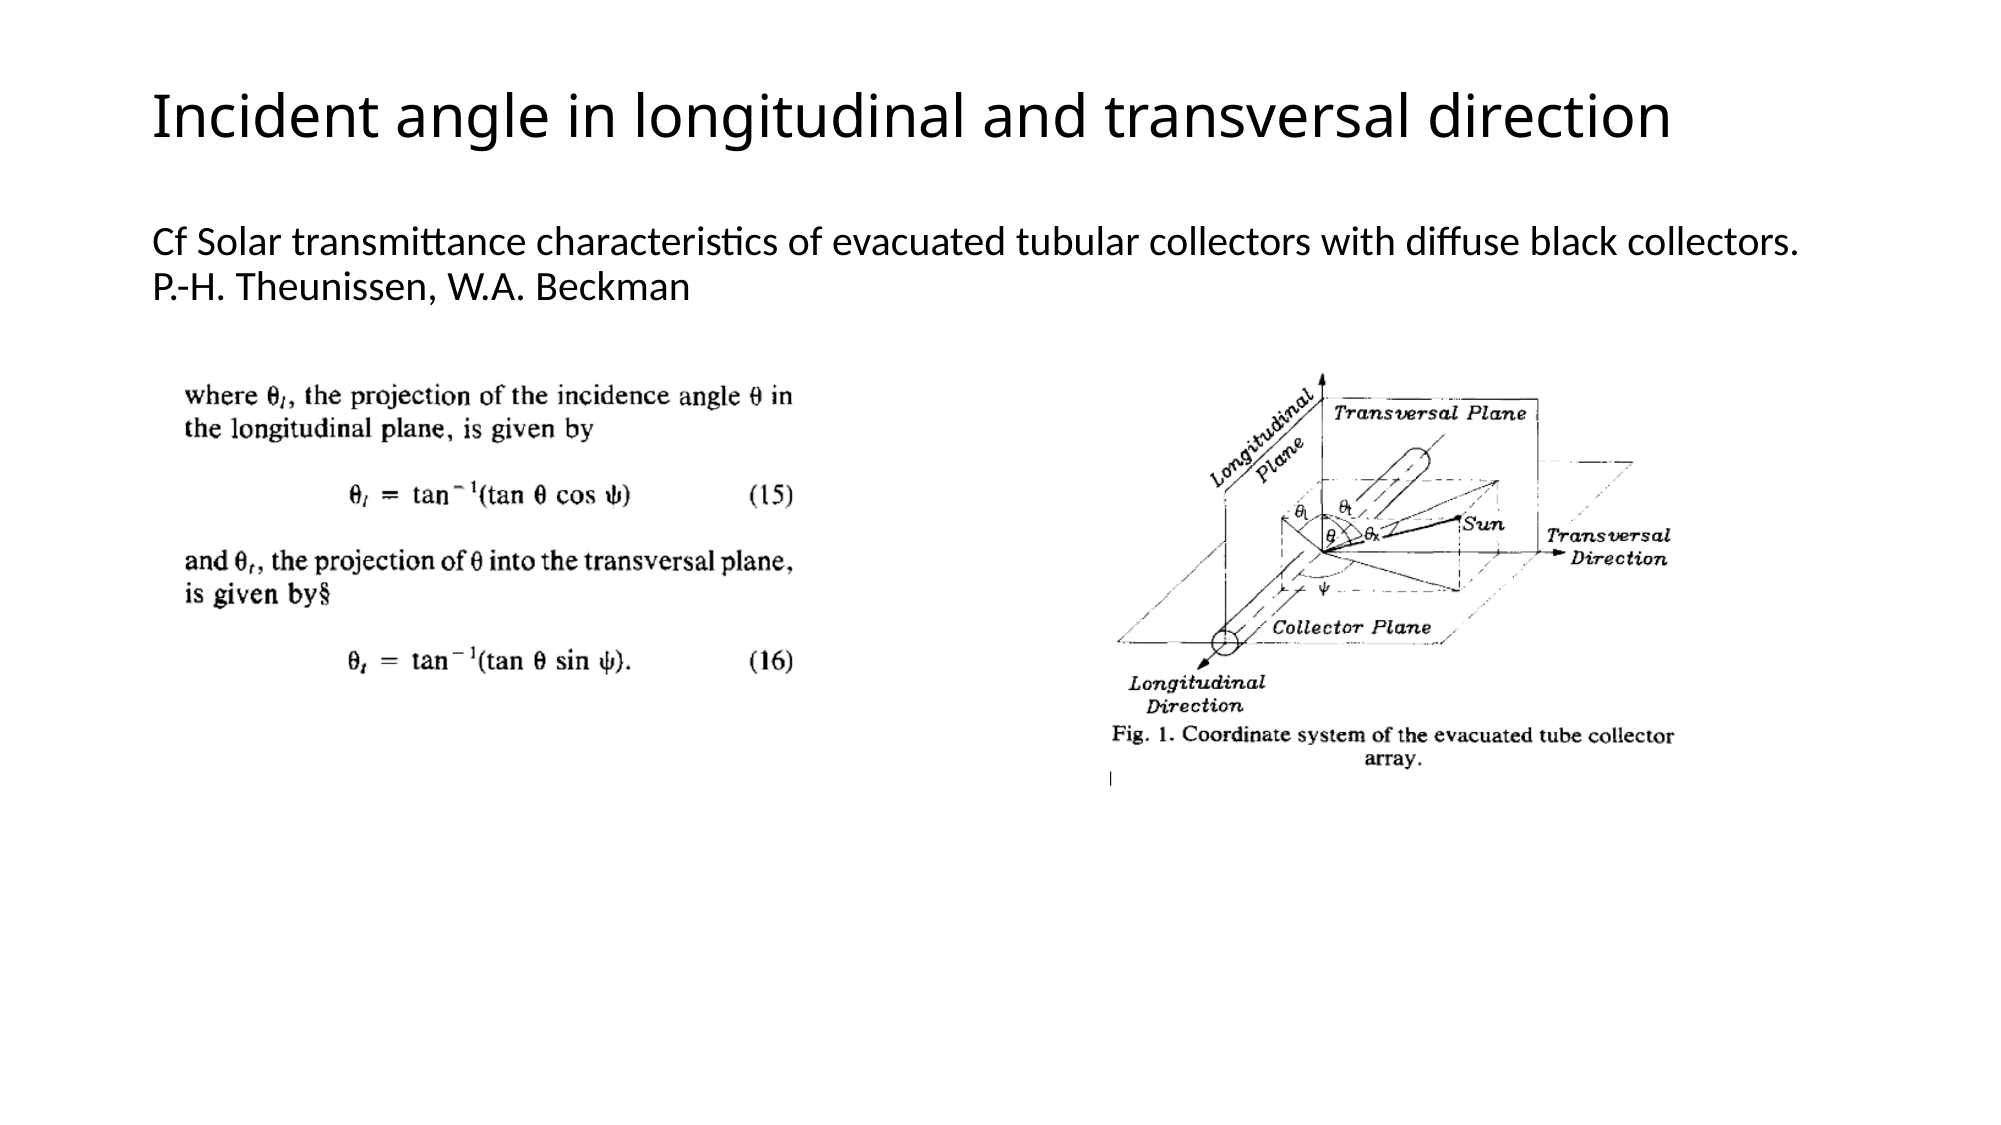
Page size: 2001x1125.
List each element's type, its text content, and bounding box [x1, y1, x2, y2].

picture [158, 365, 813, 702]
title Incident angle in longitudinal and transversal direction [137, 59, 1863, 177]
picture [1110, 337, 1683, 788]
list Cf Solar transmittance characteristics of evacuated tubular collectors with diffuse black collectors. P.-H. Theunissen, W.A. Beckman [137, 211, 1863, 1083]
